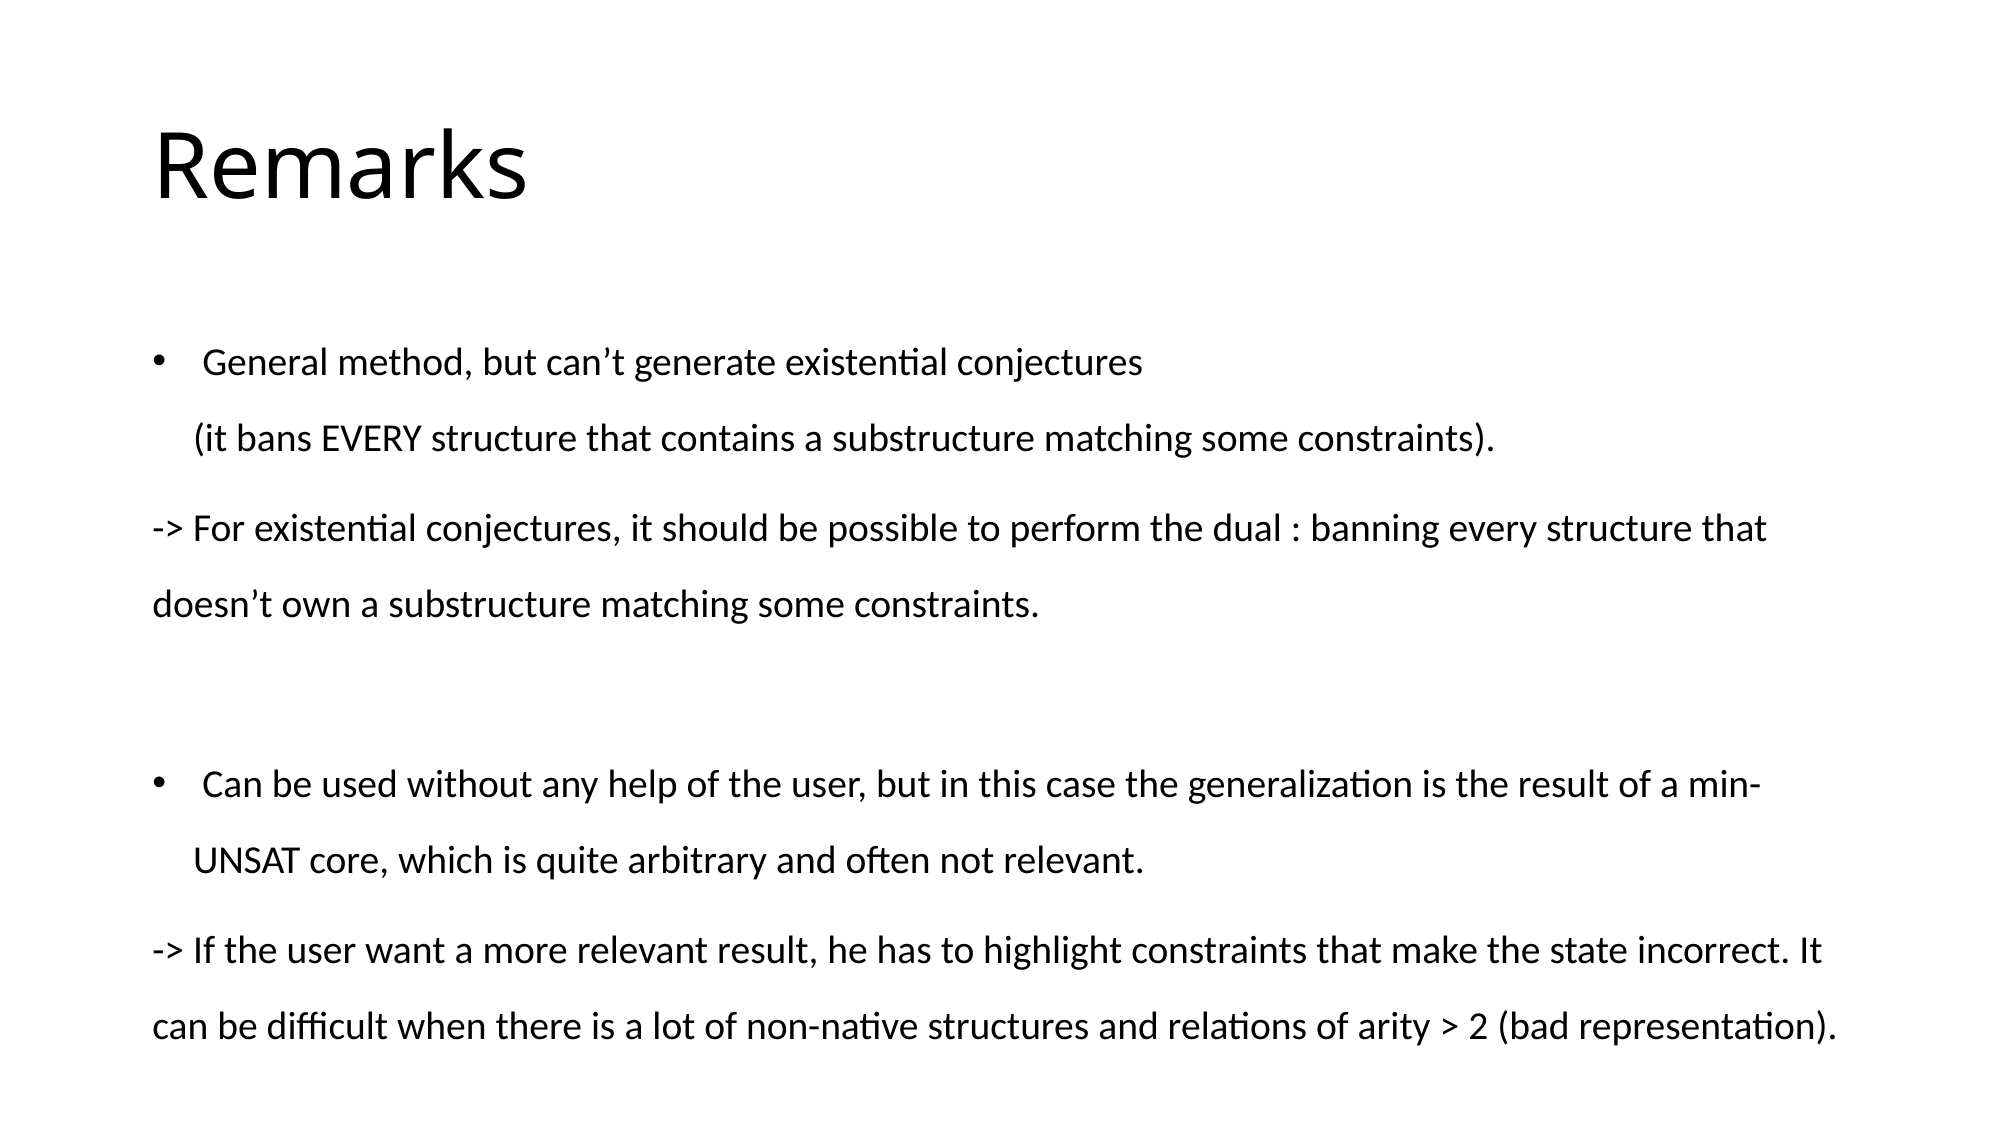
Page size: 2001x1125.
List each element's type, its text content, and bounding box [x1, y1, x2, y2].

title Remarks [137, 59, 1863, 278]
list General method, but can’t generate existential conjectures (it bans EVERY structure that contains a substructure matching some constraints). -> For existential conjectures, it should be possible to perform the dual : banning every structure that doesn’t own a substructure matching some constraints. Can be used without any help of the user, but in this case the generalization is the result of a min-UNSAT core, which is quite arbitrary and often not relevant. -> If the user want a more relevant result, he has to highlight constraints that make the state incorrect. It can be difficult when there is a lot of non-native structures and relations of arity > 2 (bad representation). [137, 299, 1863, 1081]
